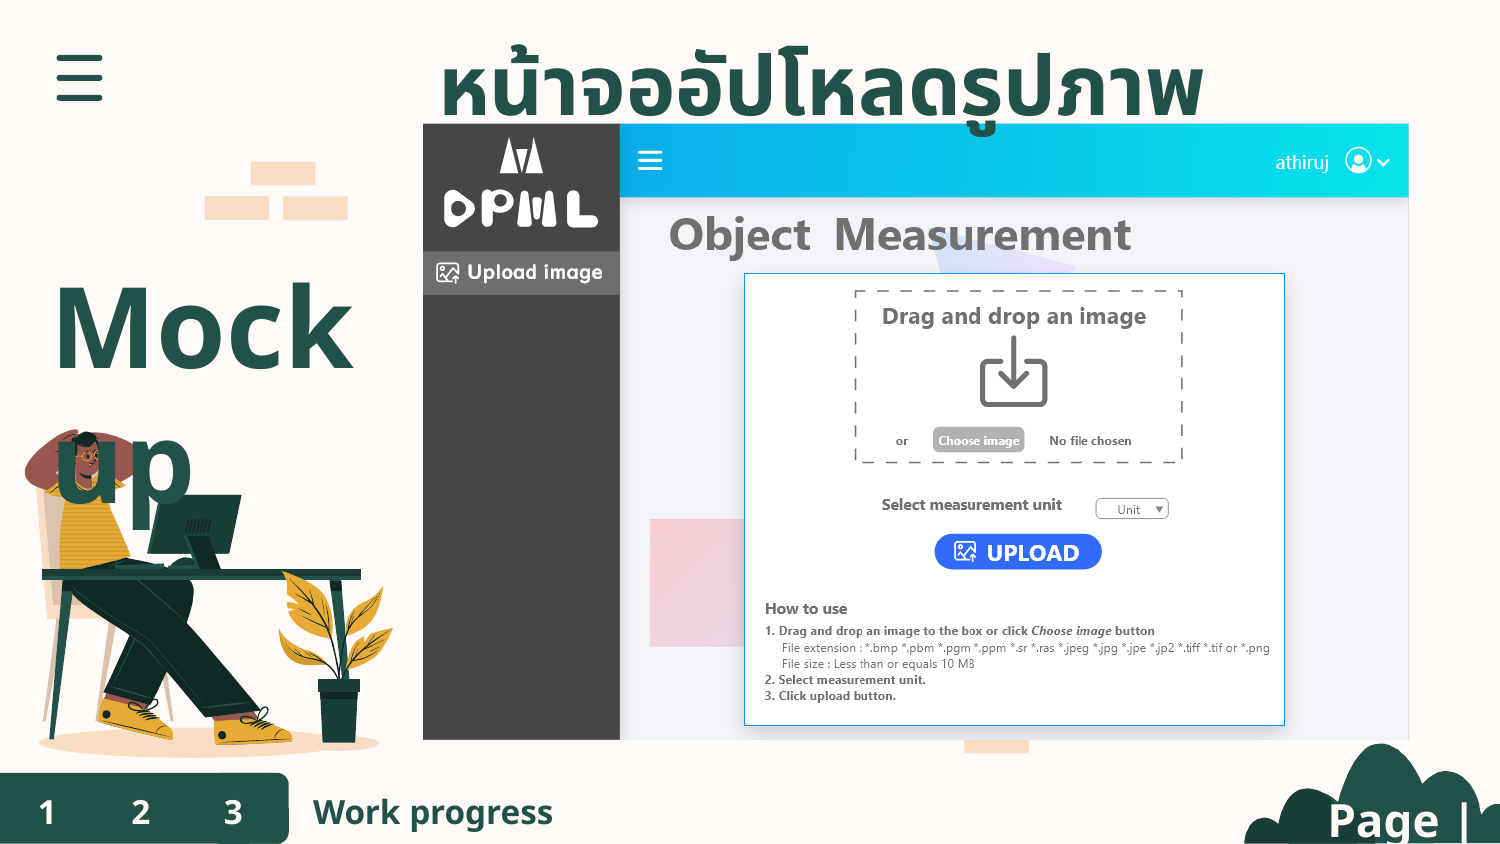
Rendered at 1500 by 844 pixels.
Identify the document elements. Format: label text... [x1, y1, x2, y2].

text_box 2 [108, 779, 174, 844]
text_box [208, 770, 290, 844]
text_box 1 [15, 779, 80, 844]
text_box [964, 749, 1029, 754]
text_box หน้าจออัปโหลดรูปภาพ [423, 24, 1409, 107]
text_box Mock up [35, 248, 377, 388]
text_box 3 [201, 779, 266, 844]
text_box [204, 196, 270, 220]
text_box Work progress [289, 779, 578, 844]
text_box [24, 429, 394, 759]
picture [423, 123, 1409, 740]
text_box [0, 772, 213, 844]
text_box [250, 161, 316, 186]
text_box [283, 196, 348, 221]
